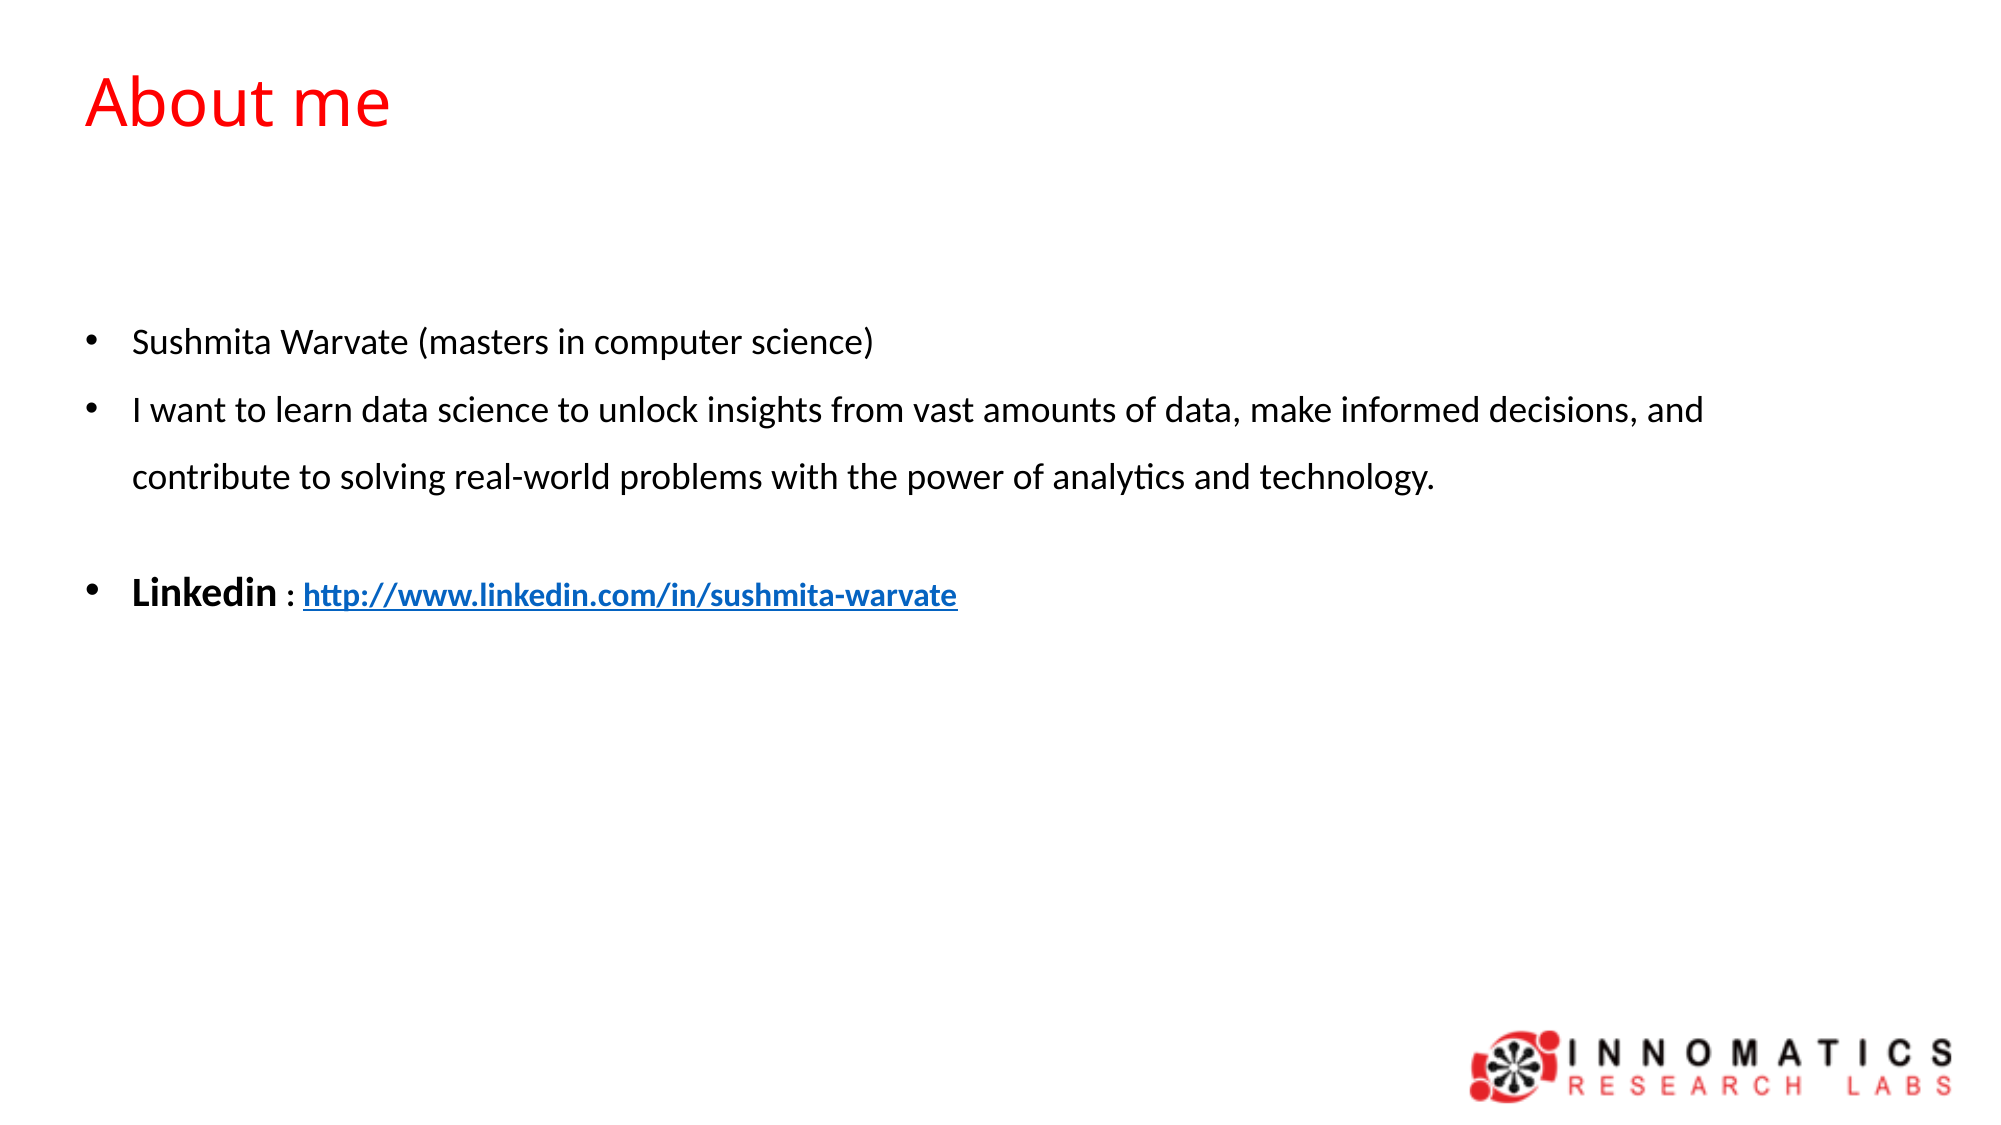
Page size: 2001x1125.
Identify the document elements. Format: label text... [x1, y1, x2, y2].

text_box Sushmita Warvate (masters in computer science) I want to learn data science to unlock insights from vast amounts of data, make informed decisions, and contribute to solving real-world problems with the power of analytics and technology. Linkedin : http://www.linkedin.com/in/sushmita-warvate [70, 287, 1875, 667]
picture [1445, 1014, 1975, 1125]
text_box About me [70, 68, 1071, 148]
